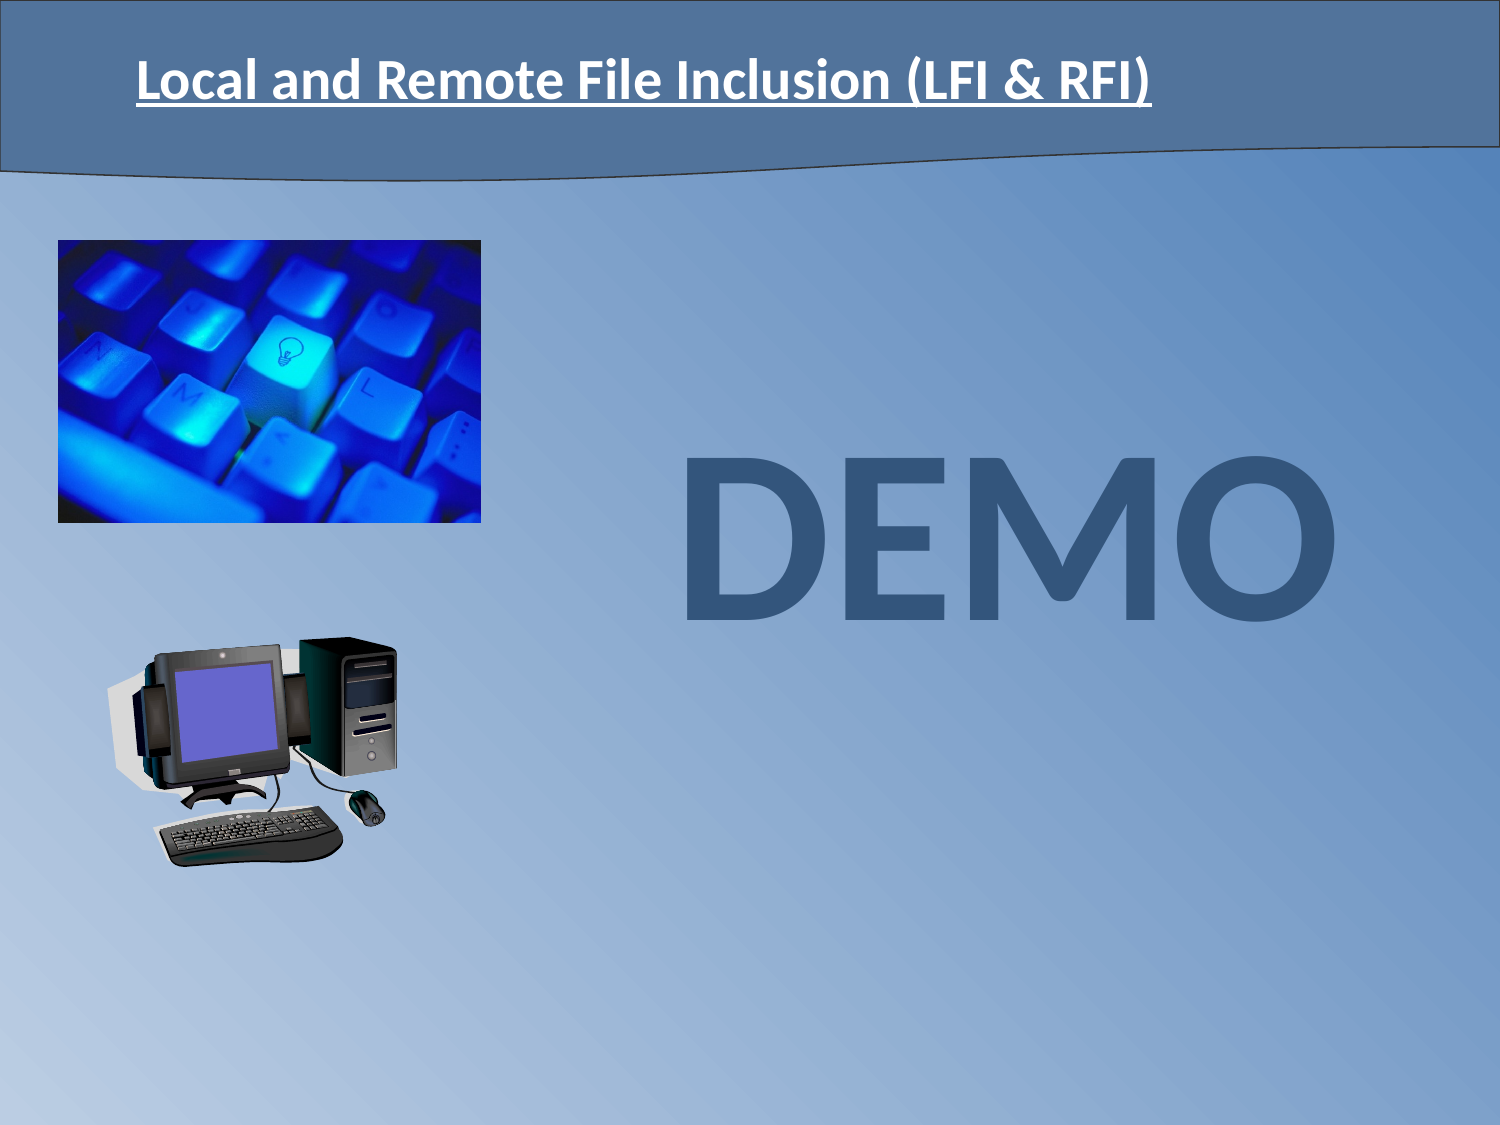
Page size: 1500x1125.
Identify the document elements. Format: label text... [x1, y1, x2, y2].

title Local and Remote File Inclusion (LFI & RFI) [135, 0, 1351, 164]
picture [58, 240, 481, 523]
